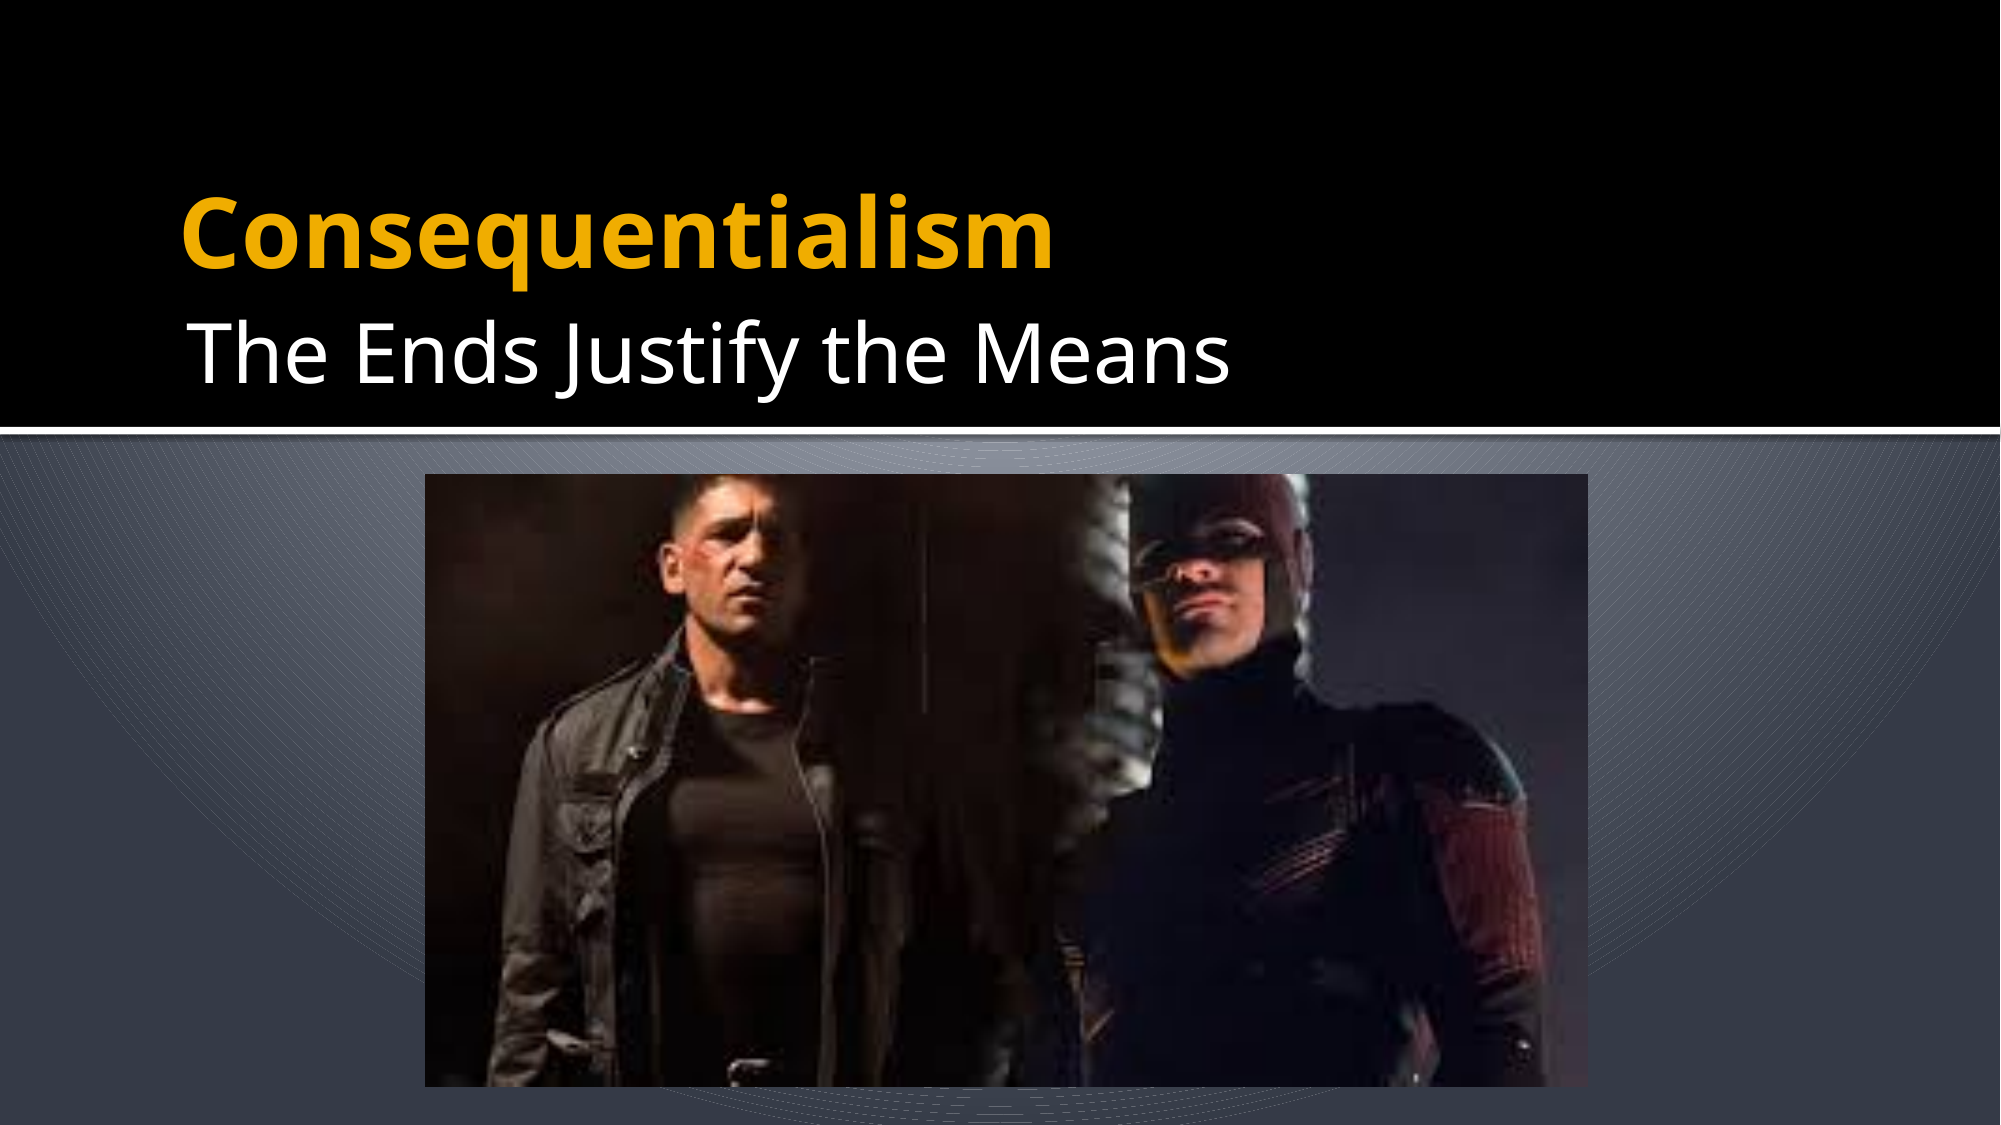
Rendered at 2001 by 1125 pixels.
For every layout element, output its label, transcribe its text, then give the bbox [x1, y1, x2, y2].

picture [424, 474, 1588, 1087]
title Consequentialism [163, 19, 1917, 288]
list The Ends Justify the Means [161, 299, 1917, 413]
